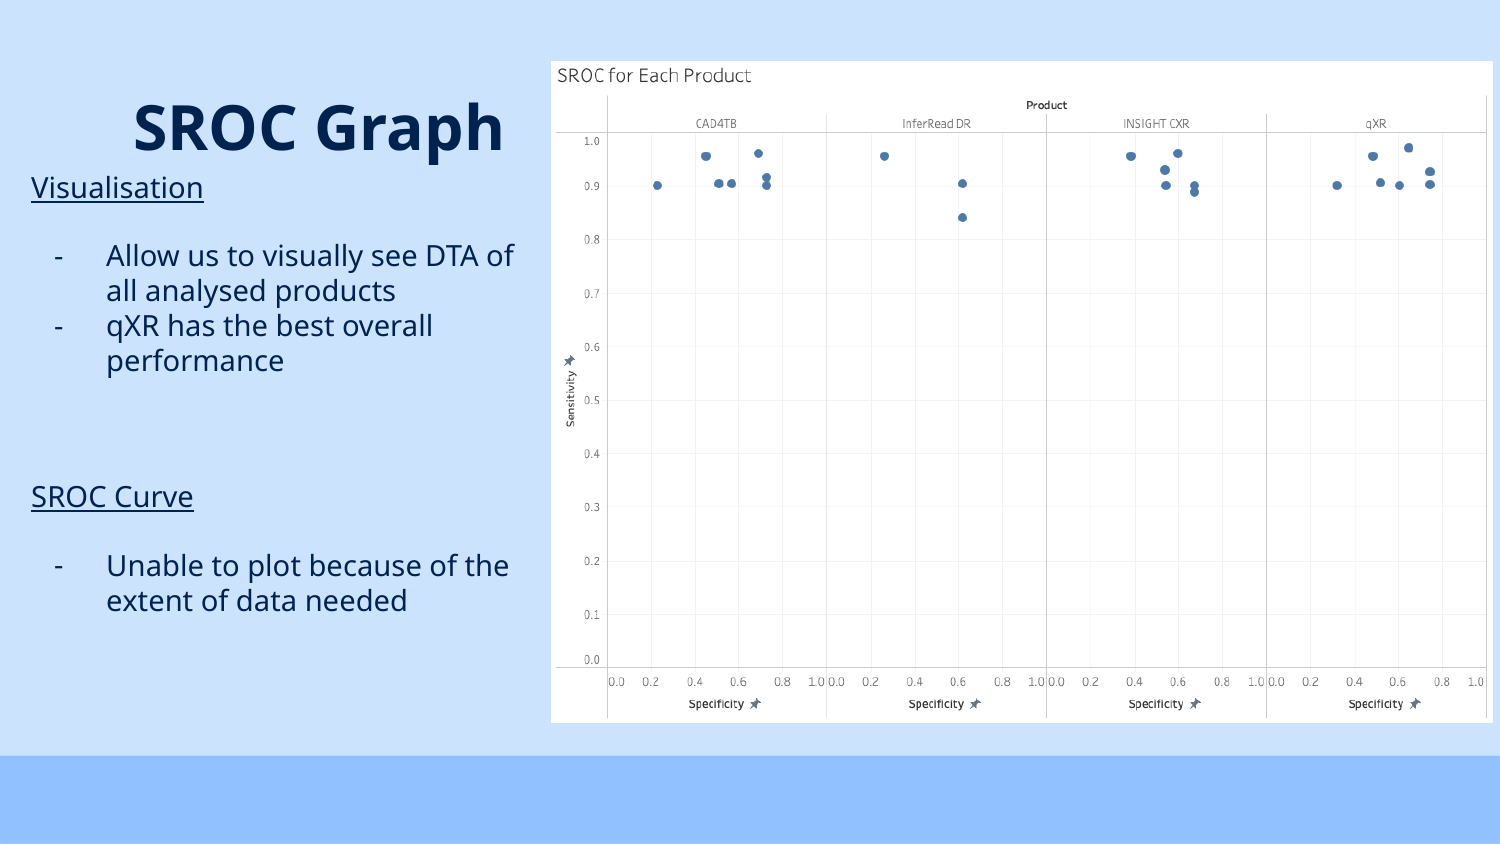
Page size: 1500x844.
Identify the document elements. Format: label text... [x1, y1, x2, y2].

list Visualisation Allow us to visually see DTA of all analysed products qXR has the best overall performance SROC Curve Unable to plot because of the extent of data needed [16, 154, 539, 755]
title SROC Graph [118, 72, 546, 167]
picture [551, 60, 1493, 723]
